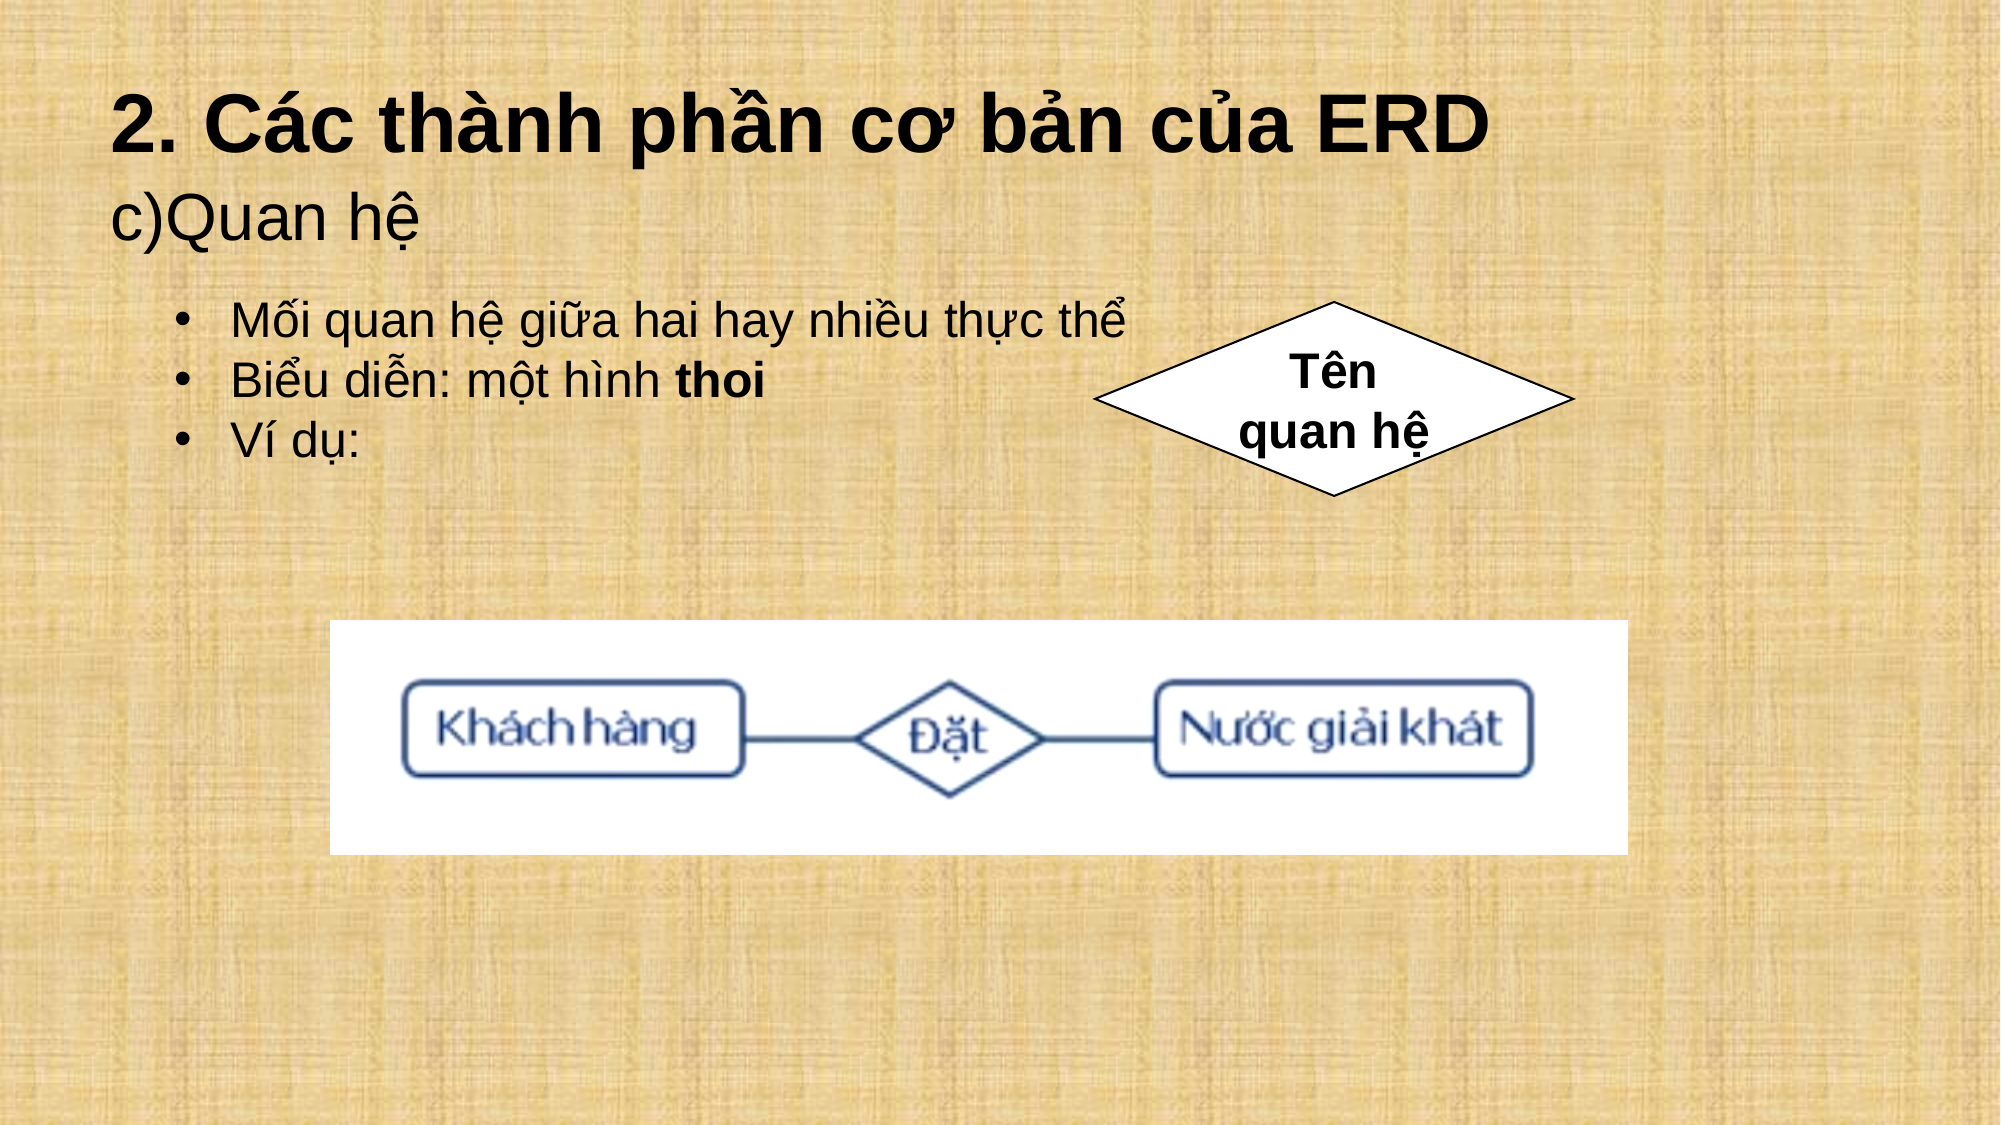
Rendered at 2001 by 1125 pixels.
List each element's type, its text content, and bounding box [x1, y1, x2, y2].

text_box Tên quan hệ [1092, 300, 1577, 498]
text_box c)Quan hệ [95, 166, 1075, 261]
text_box Mối quan hệ giữa hai hay nhiều thực thể Biểu diễn: một hình thoi Ví dụ: [159, 280, 1151, 476]
text_box 2. Các thành phần cơ bản của ERD [95, 61, 1743, 177]
picture [0, 0, 2001, 1125]
